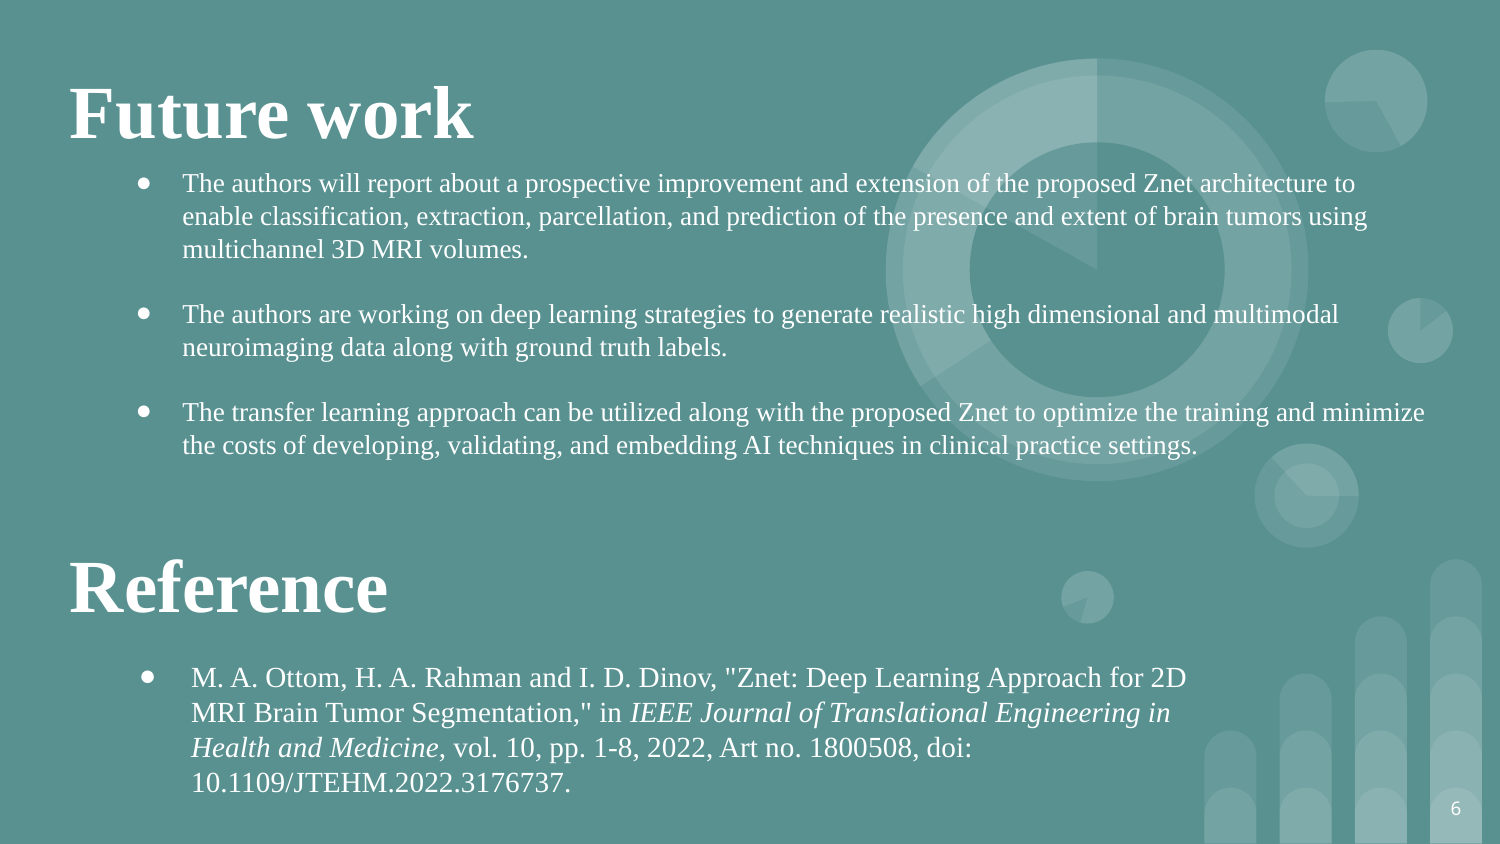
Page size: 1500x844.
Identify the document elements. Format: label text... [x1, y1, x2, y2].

text_box M. A. Ottom, H. A. Rahman and I. D. Dinov, "Znet: Deep Learning Approach for 2D MRI Brain Tumor Segmentation," in IEEE Journal of Translational Engineering in Health and Medicine, vol. 10, pp. 1-8, 2022, Art no. 1800508, doi: 10.1109/JTEHM.2022.3176737. [101, 643, 1205, 814]
subtitle The authors will report about a prospective improvement and extension of the proposed Znet architecture to enable classification, extraction, parcellation, and prediction of the presence and extent of brain tumors using multichannel 3D MRI volumes. The authors are working on deep learning strategies to generate realistic high dimensional and multimodal neuroimaging data along with ground truth labels. The transfer learning approach can be utilized along with the proposed Znet to optimize the training and minimize the costs of developing, validating, and embedding AI techniques in clinical practice settings. [101, 150, 1444, 477]
slide_number ‹#› [1386, 777, 1477, 842]
text_box Reference [55, 522, 507, 643]
title Future work [55, 41, 507, 177]
